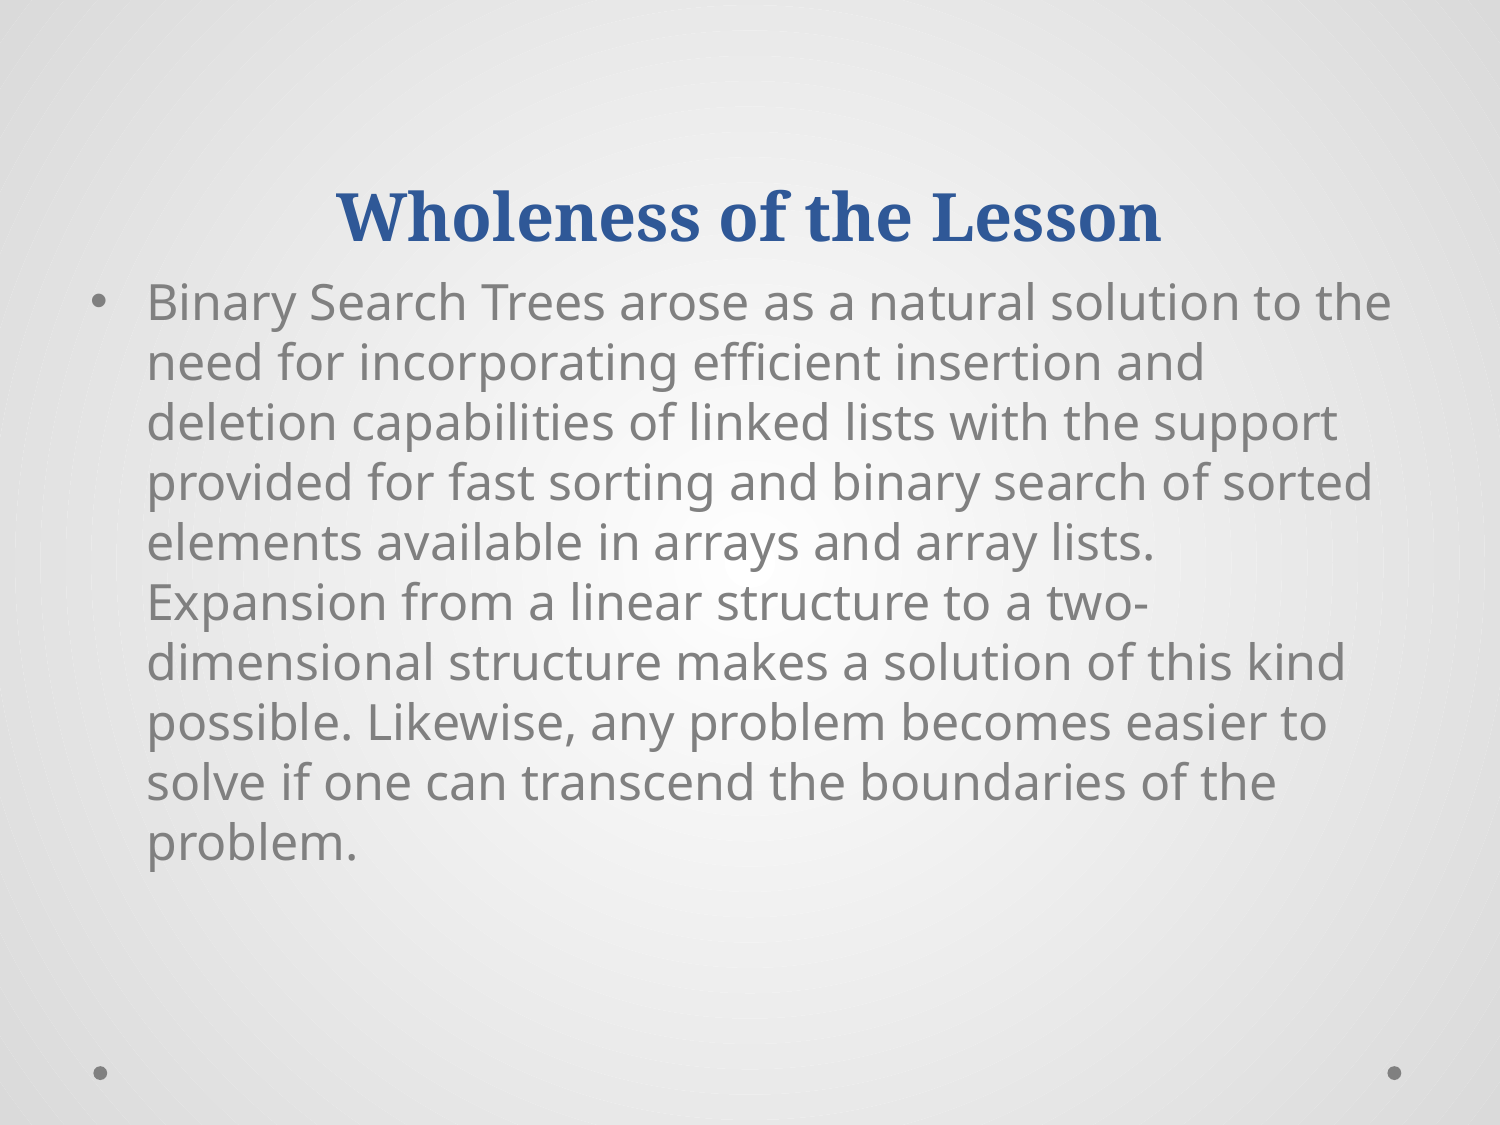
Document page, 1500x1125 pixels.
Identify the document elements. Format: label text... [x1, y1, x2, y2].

title Wholeness of the Lesson [75, 0, 1425, 262]
list Binary Search Trees arose as a natural solution to the need for incorporating efficient insertion and deletion capabilities of linked lists with the support provided for fast sorting and binary search of sorted elements available in arrays and array lists. Expansion from a linear structure to a two-dimensional structure makes a solution of this kind possible. Likewise, any problem becomes easier to solve if one can transcend the boundaries of the problem. [75, 262, 1425, 1005]
